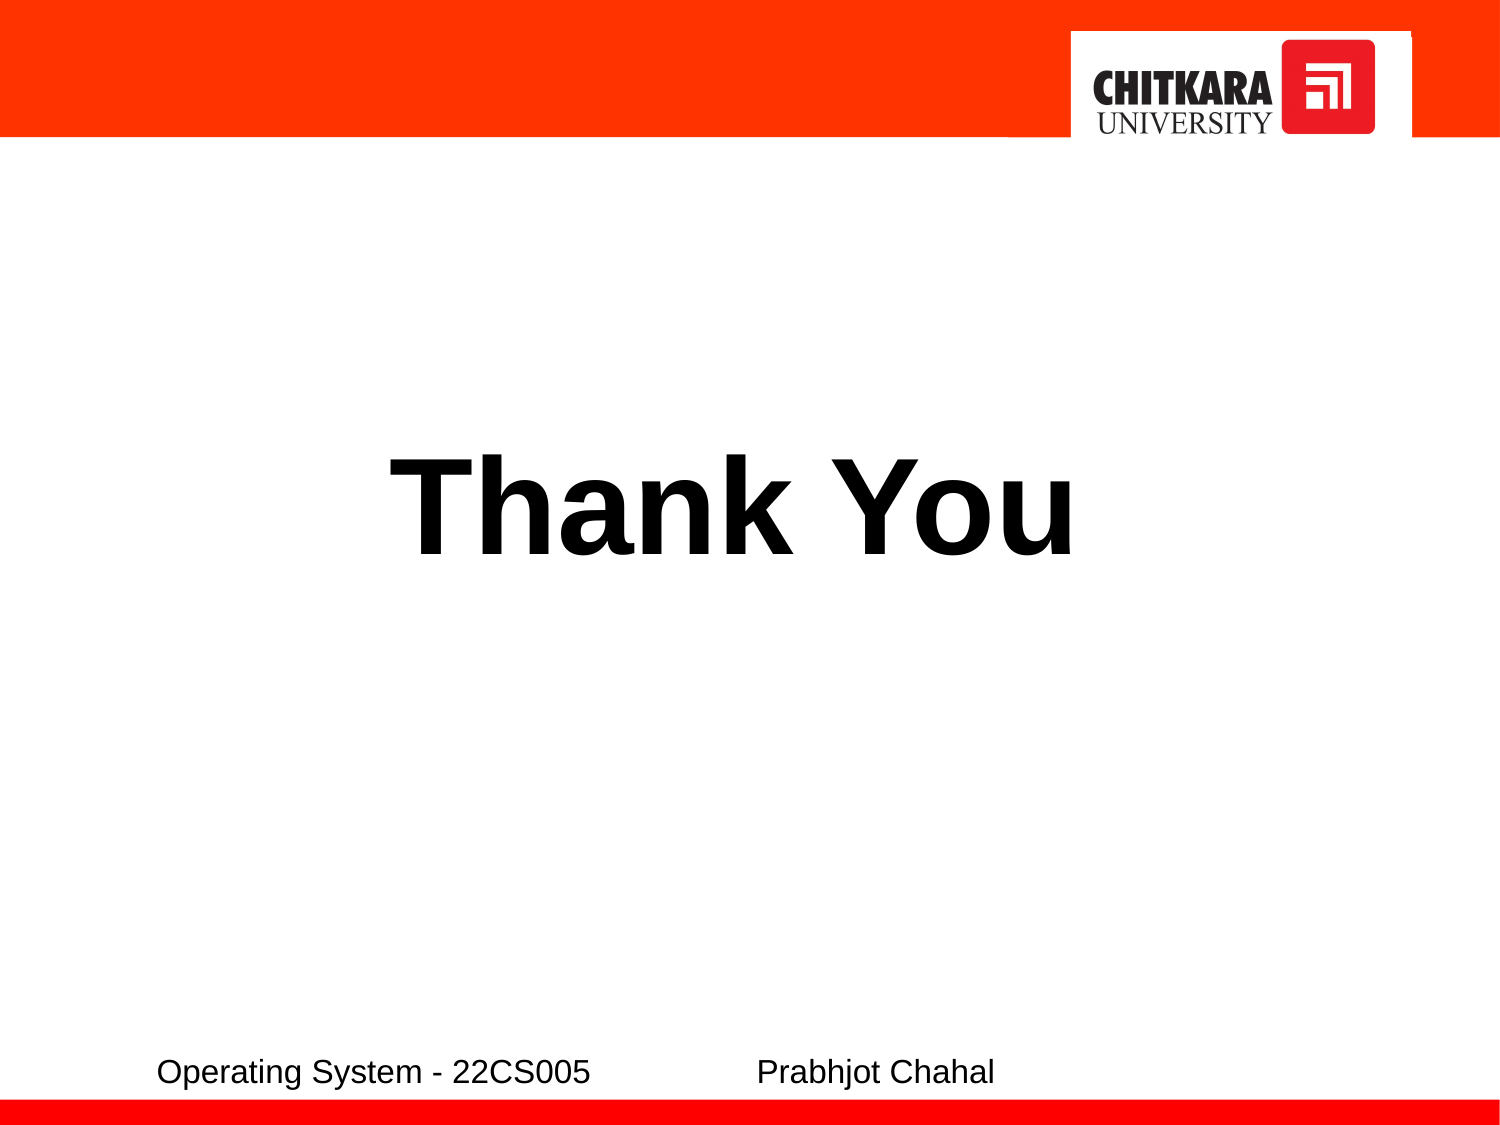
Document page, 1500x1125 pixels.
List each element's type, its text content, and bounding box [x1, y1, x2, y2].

list Thank You [59, 405, 1410, 594]
text_box Operating System - 22CS005 Prabhjot Chahal [40, 1042, 1474, 1103]
picture [1074, 37, 1390, 138]
